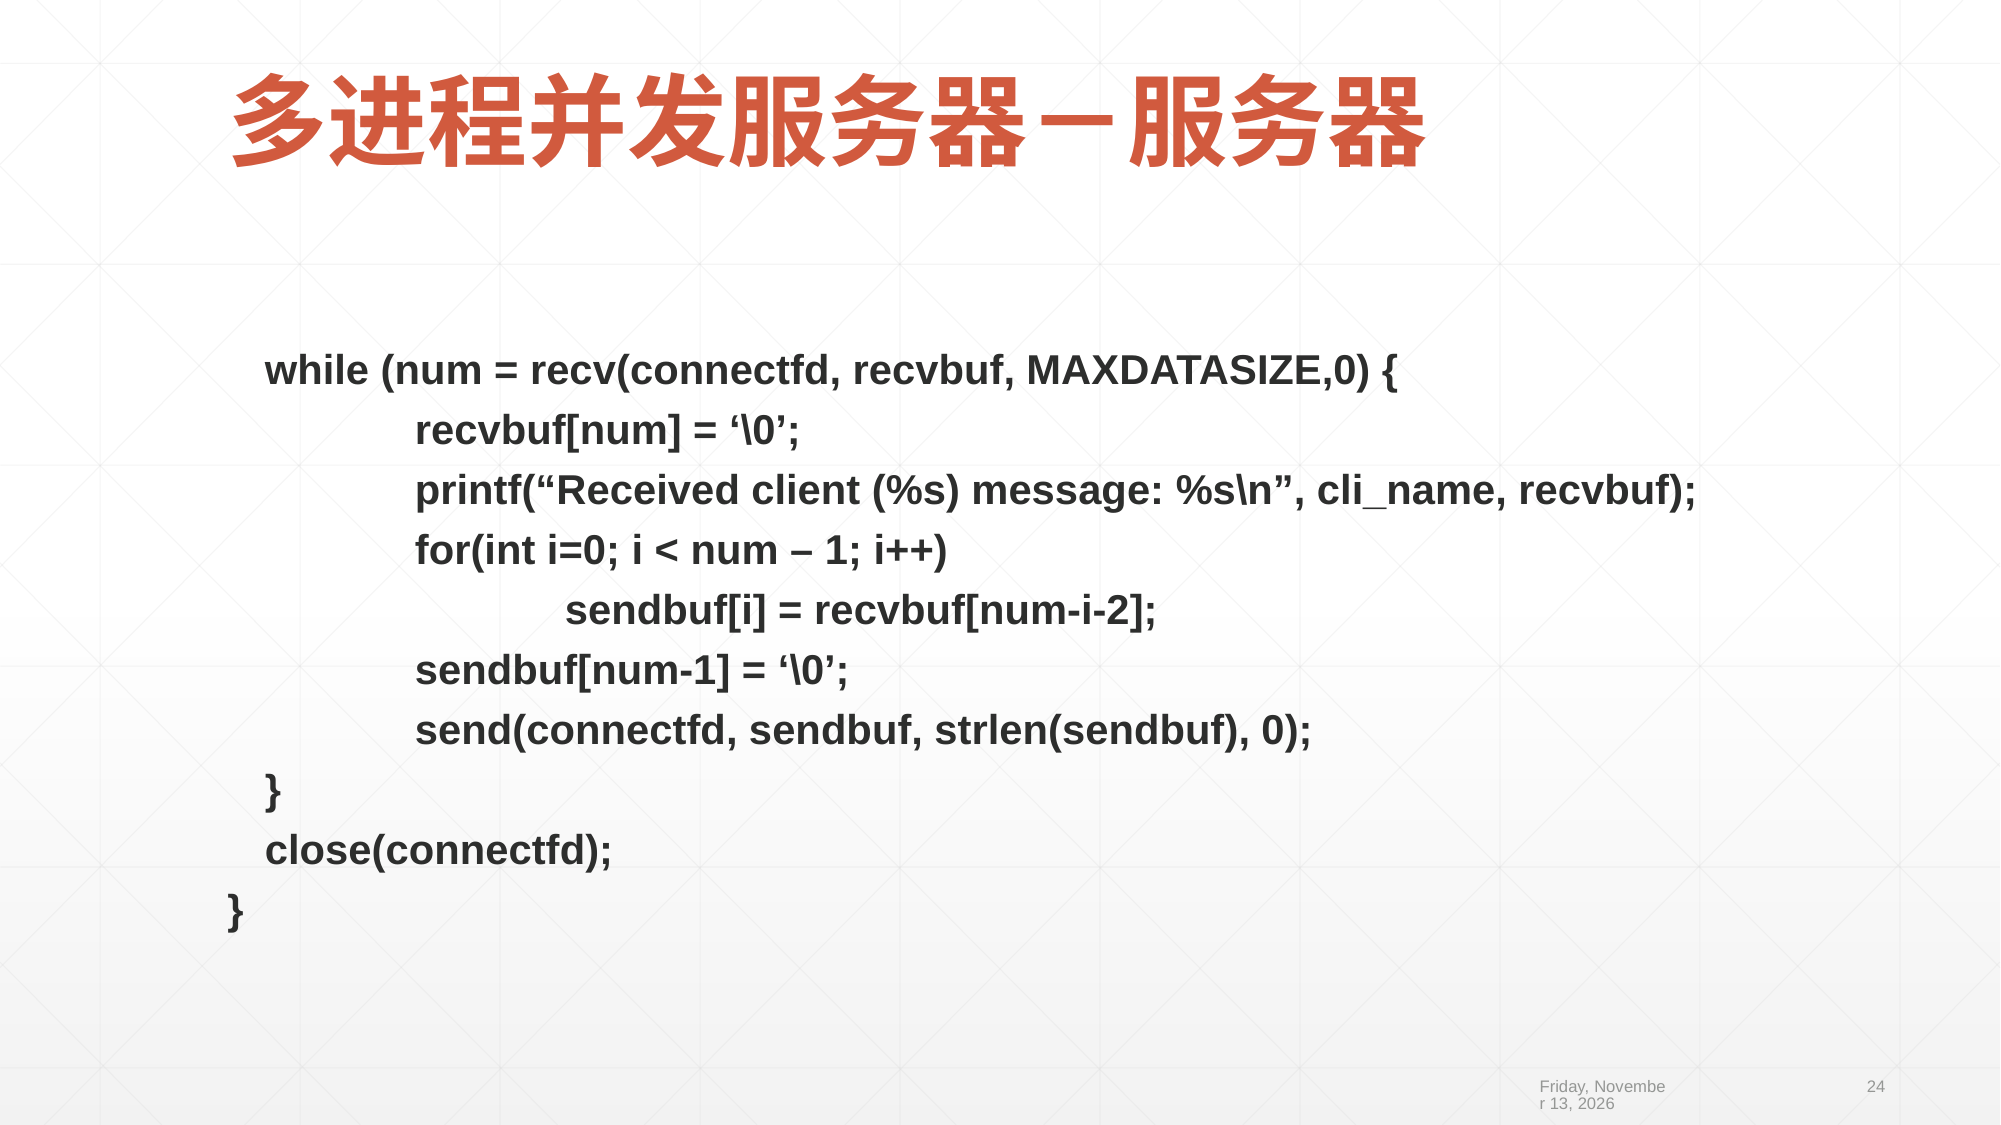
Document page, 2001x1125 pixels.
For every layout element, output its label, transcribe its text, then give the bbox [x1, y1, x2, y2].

list while (num = recv(connectfd, recvbuf, MAXDATASIZE,0) { recvbuf[num] = ‘\0’; printf(“Received client (%s) message: %s\n”, cli_name, recvbuf); for(int i=0; i < num – 1; i++) sendbuf[i] = recvbuf[num-i-2]; sendbuf[num-1] = ‘\0’; send(connectfd, sendbuf, strlen(sendbuf), 0); } close(connectfd); } [212, 324, 1788, 1031]
title 多进程并发服务器－服务器 [212, 0, 1788, 188]
slide_number 24 [1749, 1068, 1901, 1105]
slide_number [1524, 1068, 1684, 1105]
